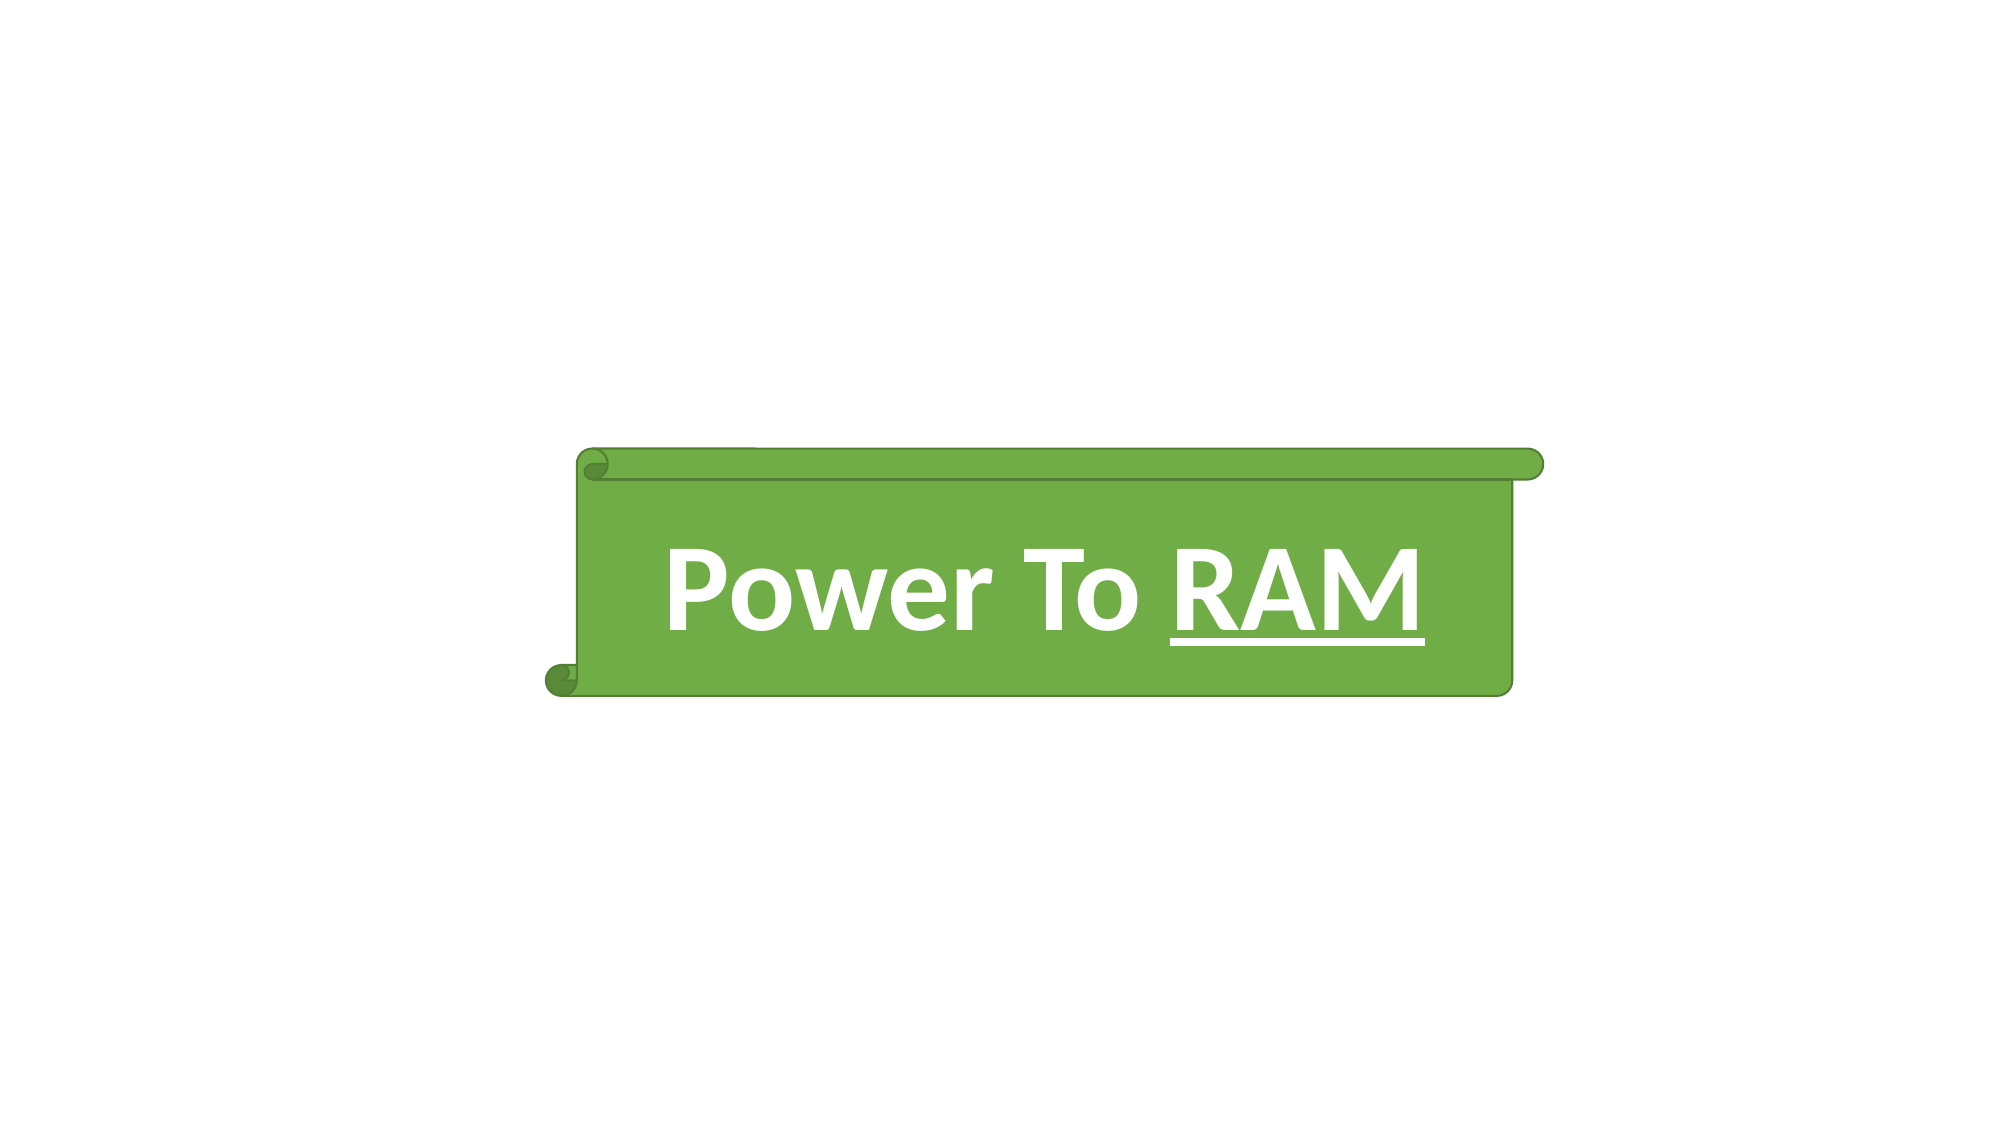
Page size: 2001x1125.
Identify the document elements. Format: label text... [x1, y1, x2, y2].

text_box Power To RAM [544, 447, 1545, 697]
